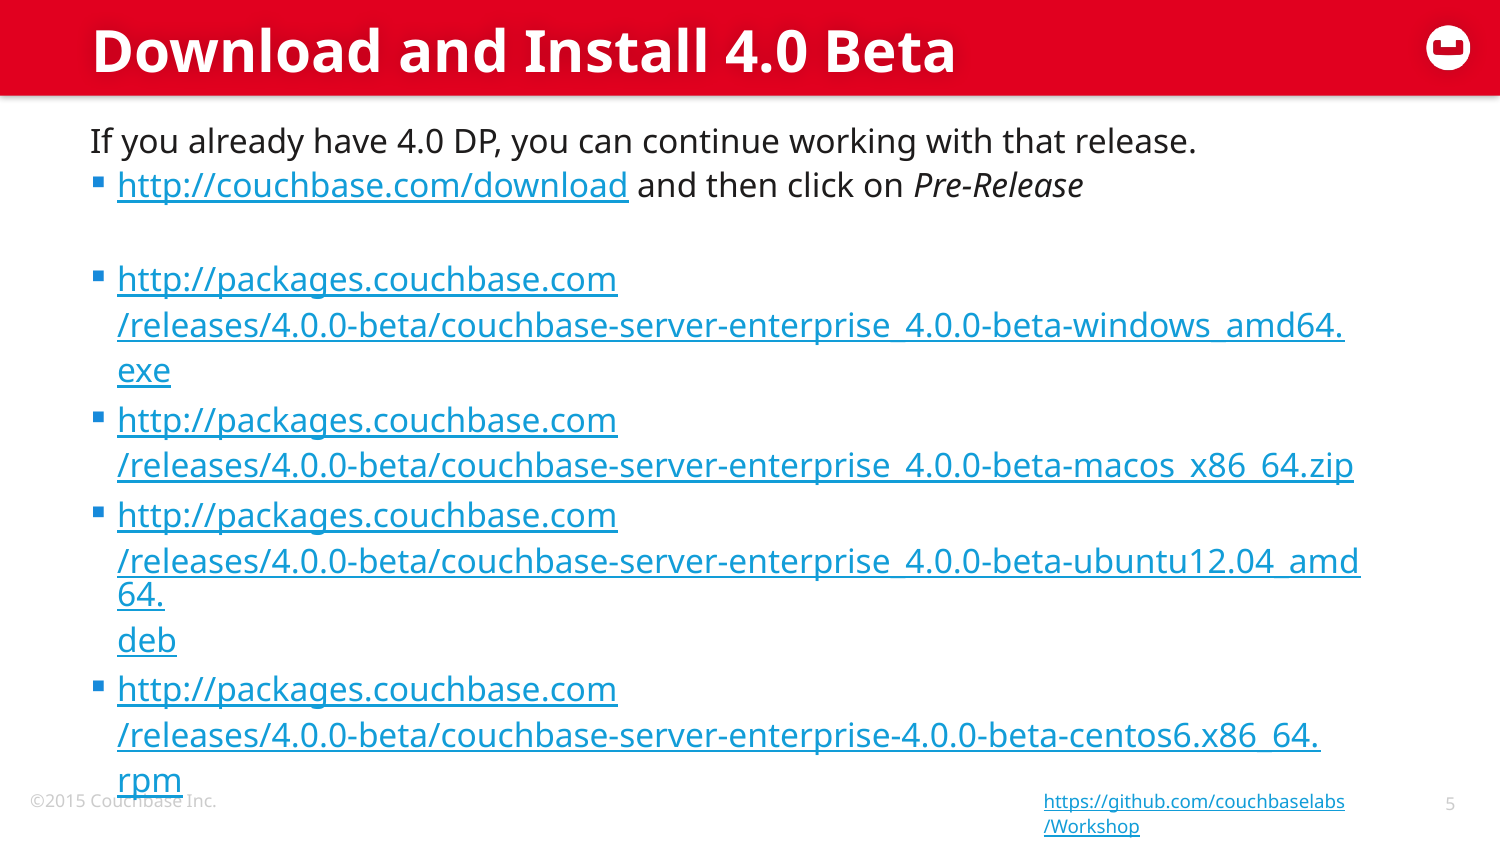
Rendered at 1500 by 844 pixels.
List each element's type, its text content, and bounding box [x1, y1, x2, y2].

picture [1425, 24, 1471, 71]
list If you already have 4.0 DP, you can continue working with that release. http://couchbase.com/download and then click on Pre-Release http://packages.couchbase.com/releases/4.0.0-beta/couchbase-server-enterprise_4.0.0-beta-windows_amd64.exe http://packages.couchbase.com/releases/4.0.0-beta/couchbase-server-enterprise_4.0.0-beta-macos_x86_64.zip http://packages.couchbase.com/releases/4.0.0-beta/couchbase-server-enterprise_4.0.0-beta-ubuntu12.04_amd64.deb http://packages.couchbase.com/releases/4.0.0-beta/couchbase-server-enterprise-4.0.0-beta-centos6.x86_64.rpm [75, 112, 1389, 787]
title Download and Install 4.0 Beta [76, 3, 1389, 92]
